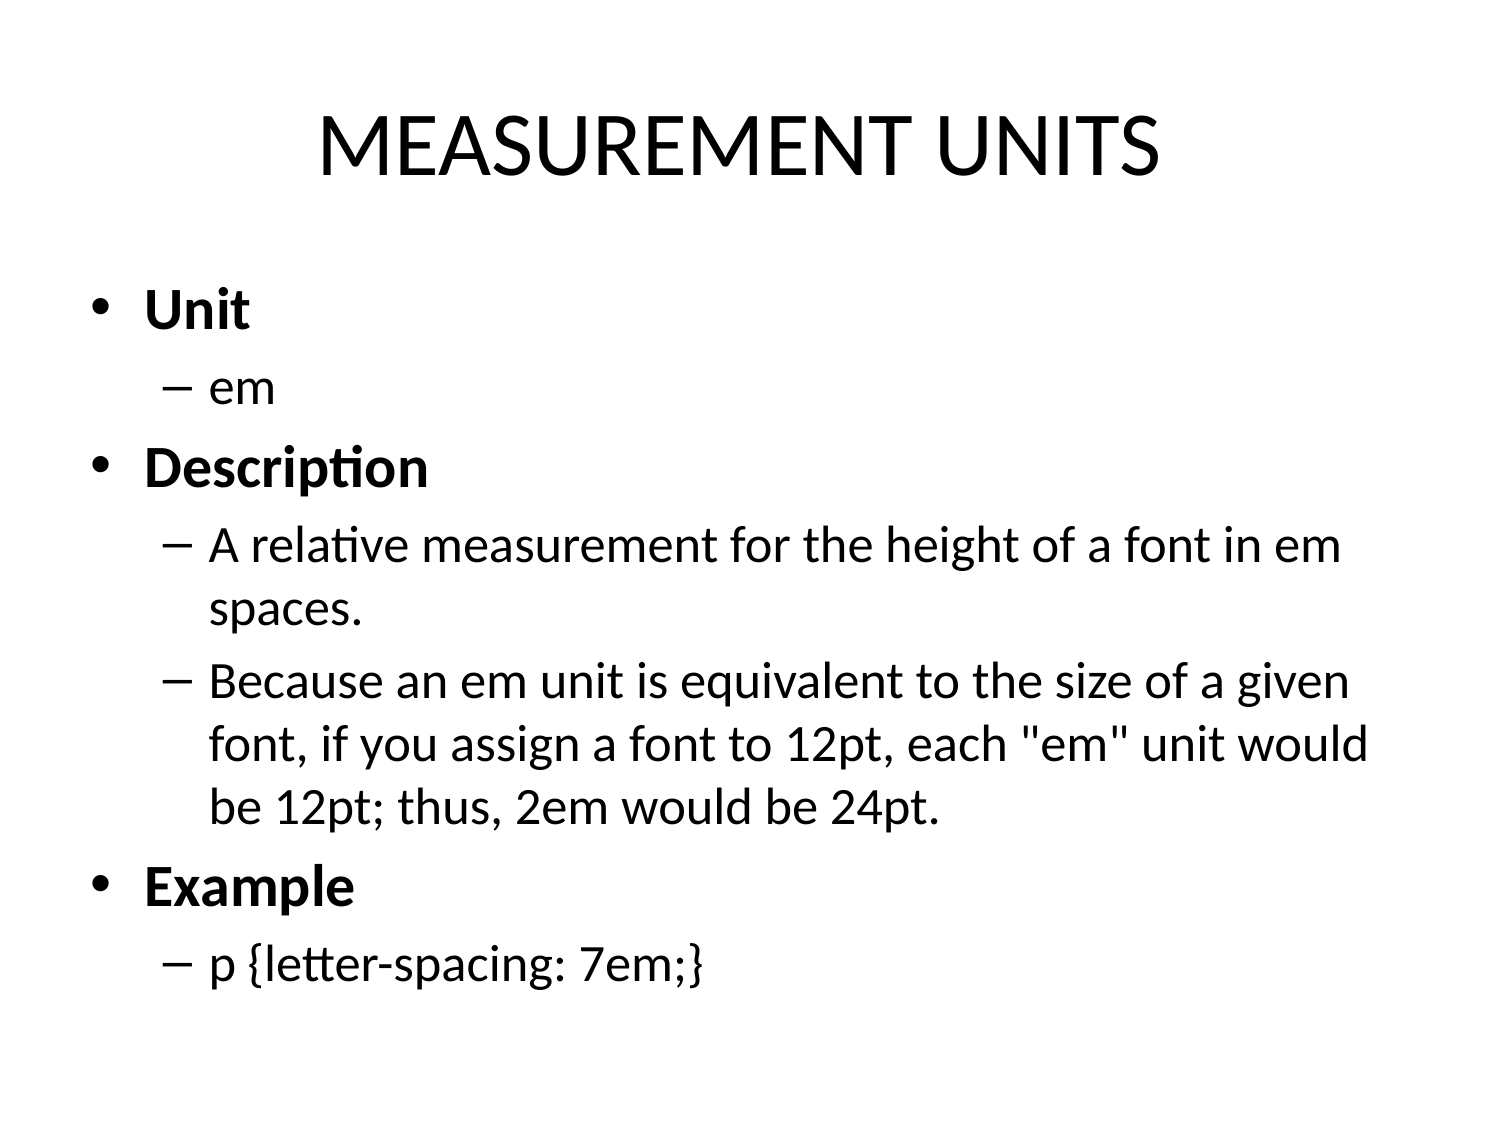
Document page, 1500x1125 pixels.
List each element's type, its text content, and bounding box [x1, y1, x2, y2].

title MEASUREMENT UNITS [75, 45, 1425, 233]
list Unit em Description A relative measurement for the height of a font in em spaces. Because an em unit is equivalent to the size of a given font, if you assign a font to 12pt, each "em" unit would be 12pt; thus, 2em would be 24pt. Example p {letter-spacing: 7em;} [75, 262, 1425, 1005]
